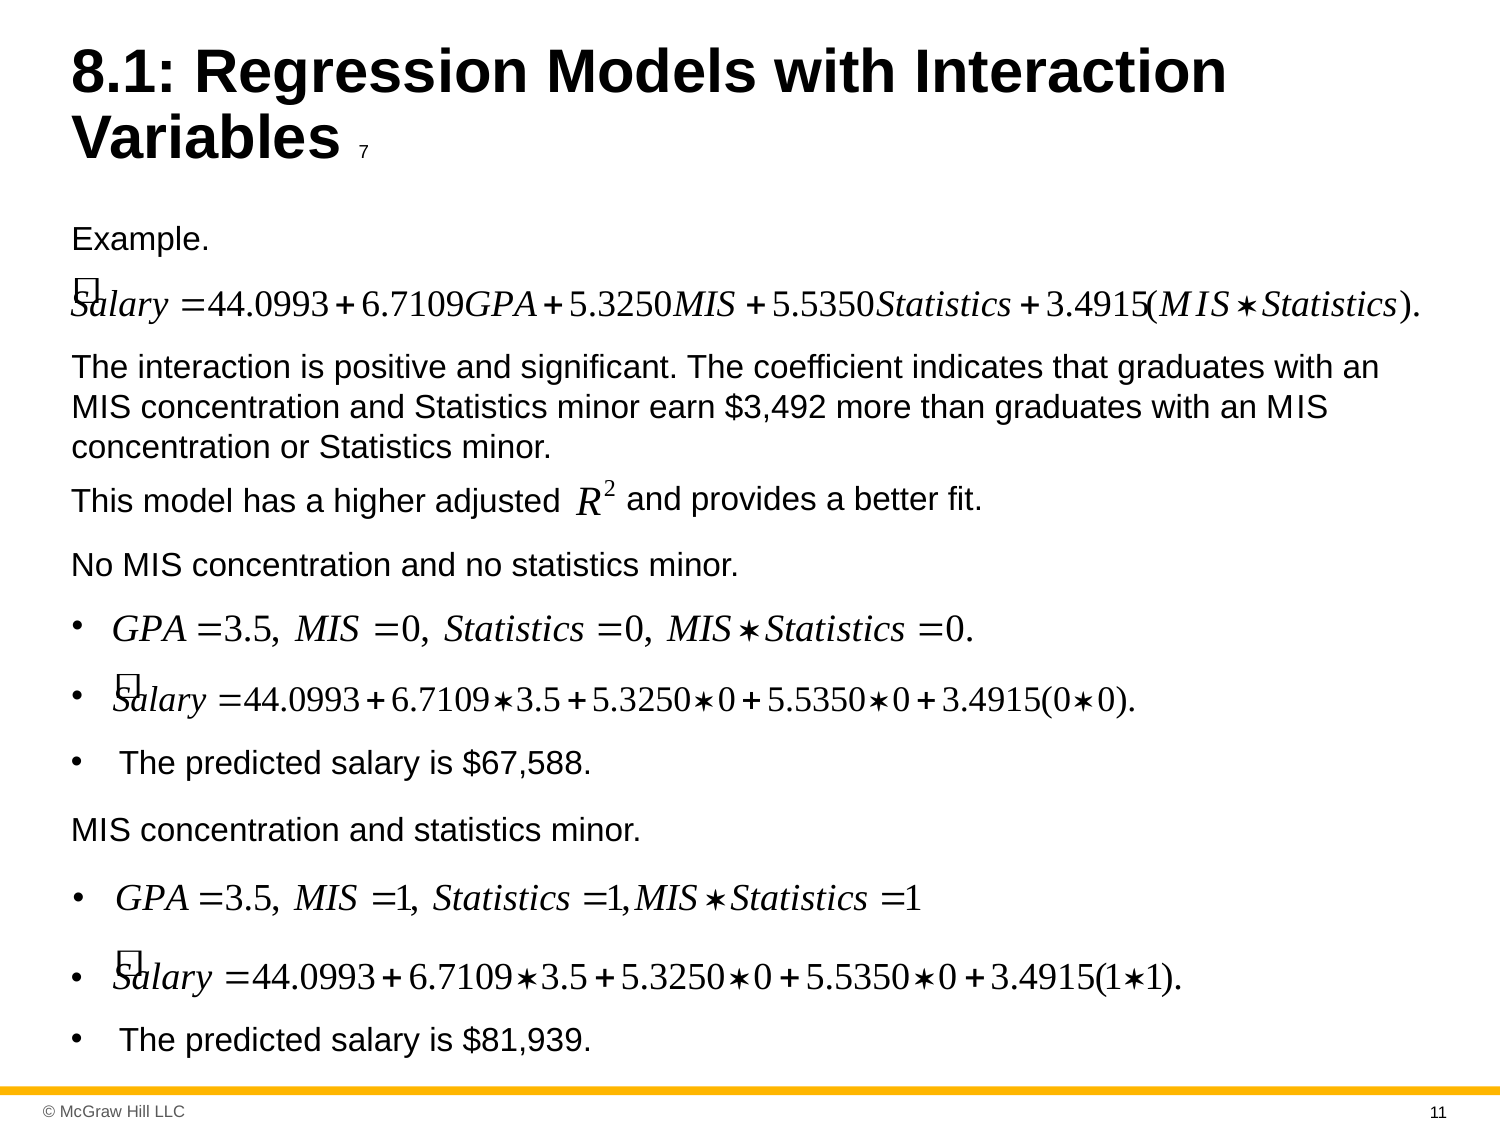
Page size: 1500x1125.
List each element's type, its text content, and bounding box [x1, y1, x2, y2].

list [57, 877, 114, 927]
title 8.1: Regression Models with Interaction Variables 7 [56, 31, 1444, 180]
list Example. [56, 209, 438, 269]
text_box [108, 670, 1138, 725]
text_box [66, 273, 1423, 330]
list The predicted salary is $81,939. [55, 1018, 1393, 1069]
list M I S concentration and statistics minor. [55, 808, 1393, 861]
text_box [109, 610, 977, 654]
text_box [571, 473, 620, 520]
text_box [113, 880, 923, 923]
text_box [108, 945, 1184, 1003]
list This model has a higher adjusted [55, 479, 577, 529]
list [56, 604, 114, 659]
list The interaction is positive and significant. The coefficient indicates that graduates with an M I S concentration and Statistics minor earn $3,492 more than graduates with an M I S concentration or Statistics minor. [56, 345, 1434, 472]
list and provides a better fit. [626, 477, 1015, 525]
list No M I S concentration and no statistics minor. [55, 543, 939, 599]
slide_number 11 [1415, 1094, 1474, 1122]
list [56, 674, 109, 726]
list [55, 956, 109, 1007]
list The predicted salary is $67,588. [55, 740, 733, 801]
